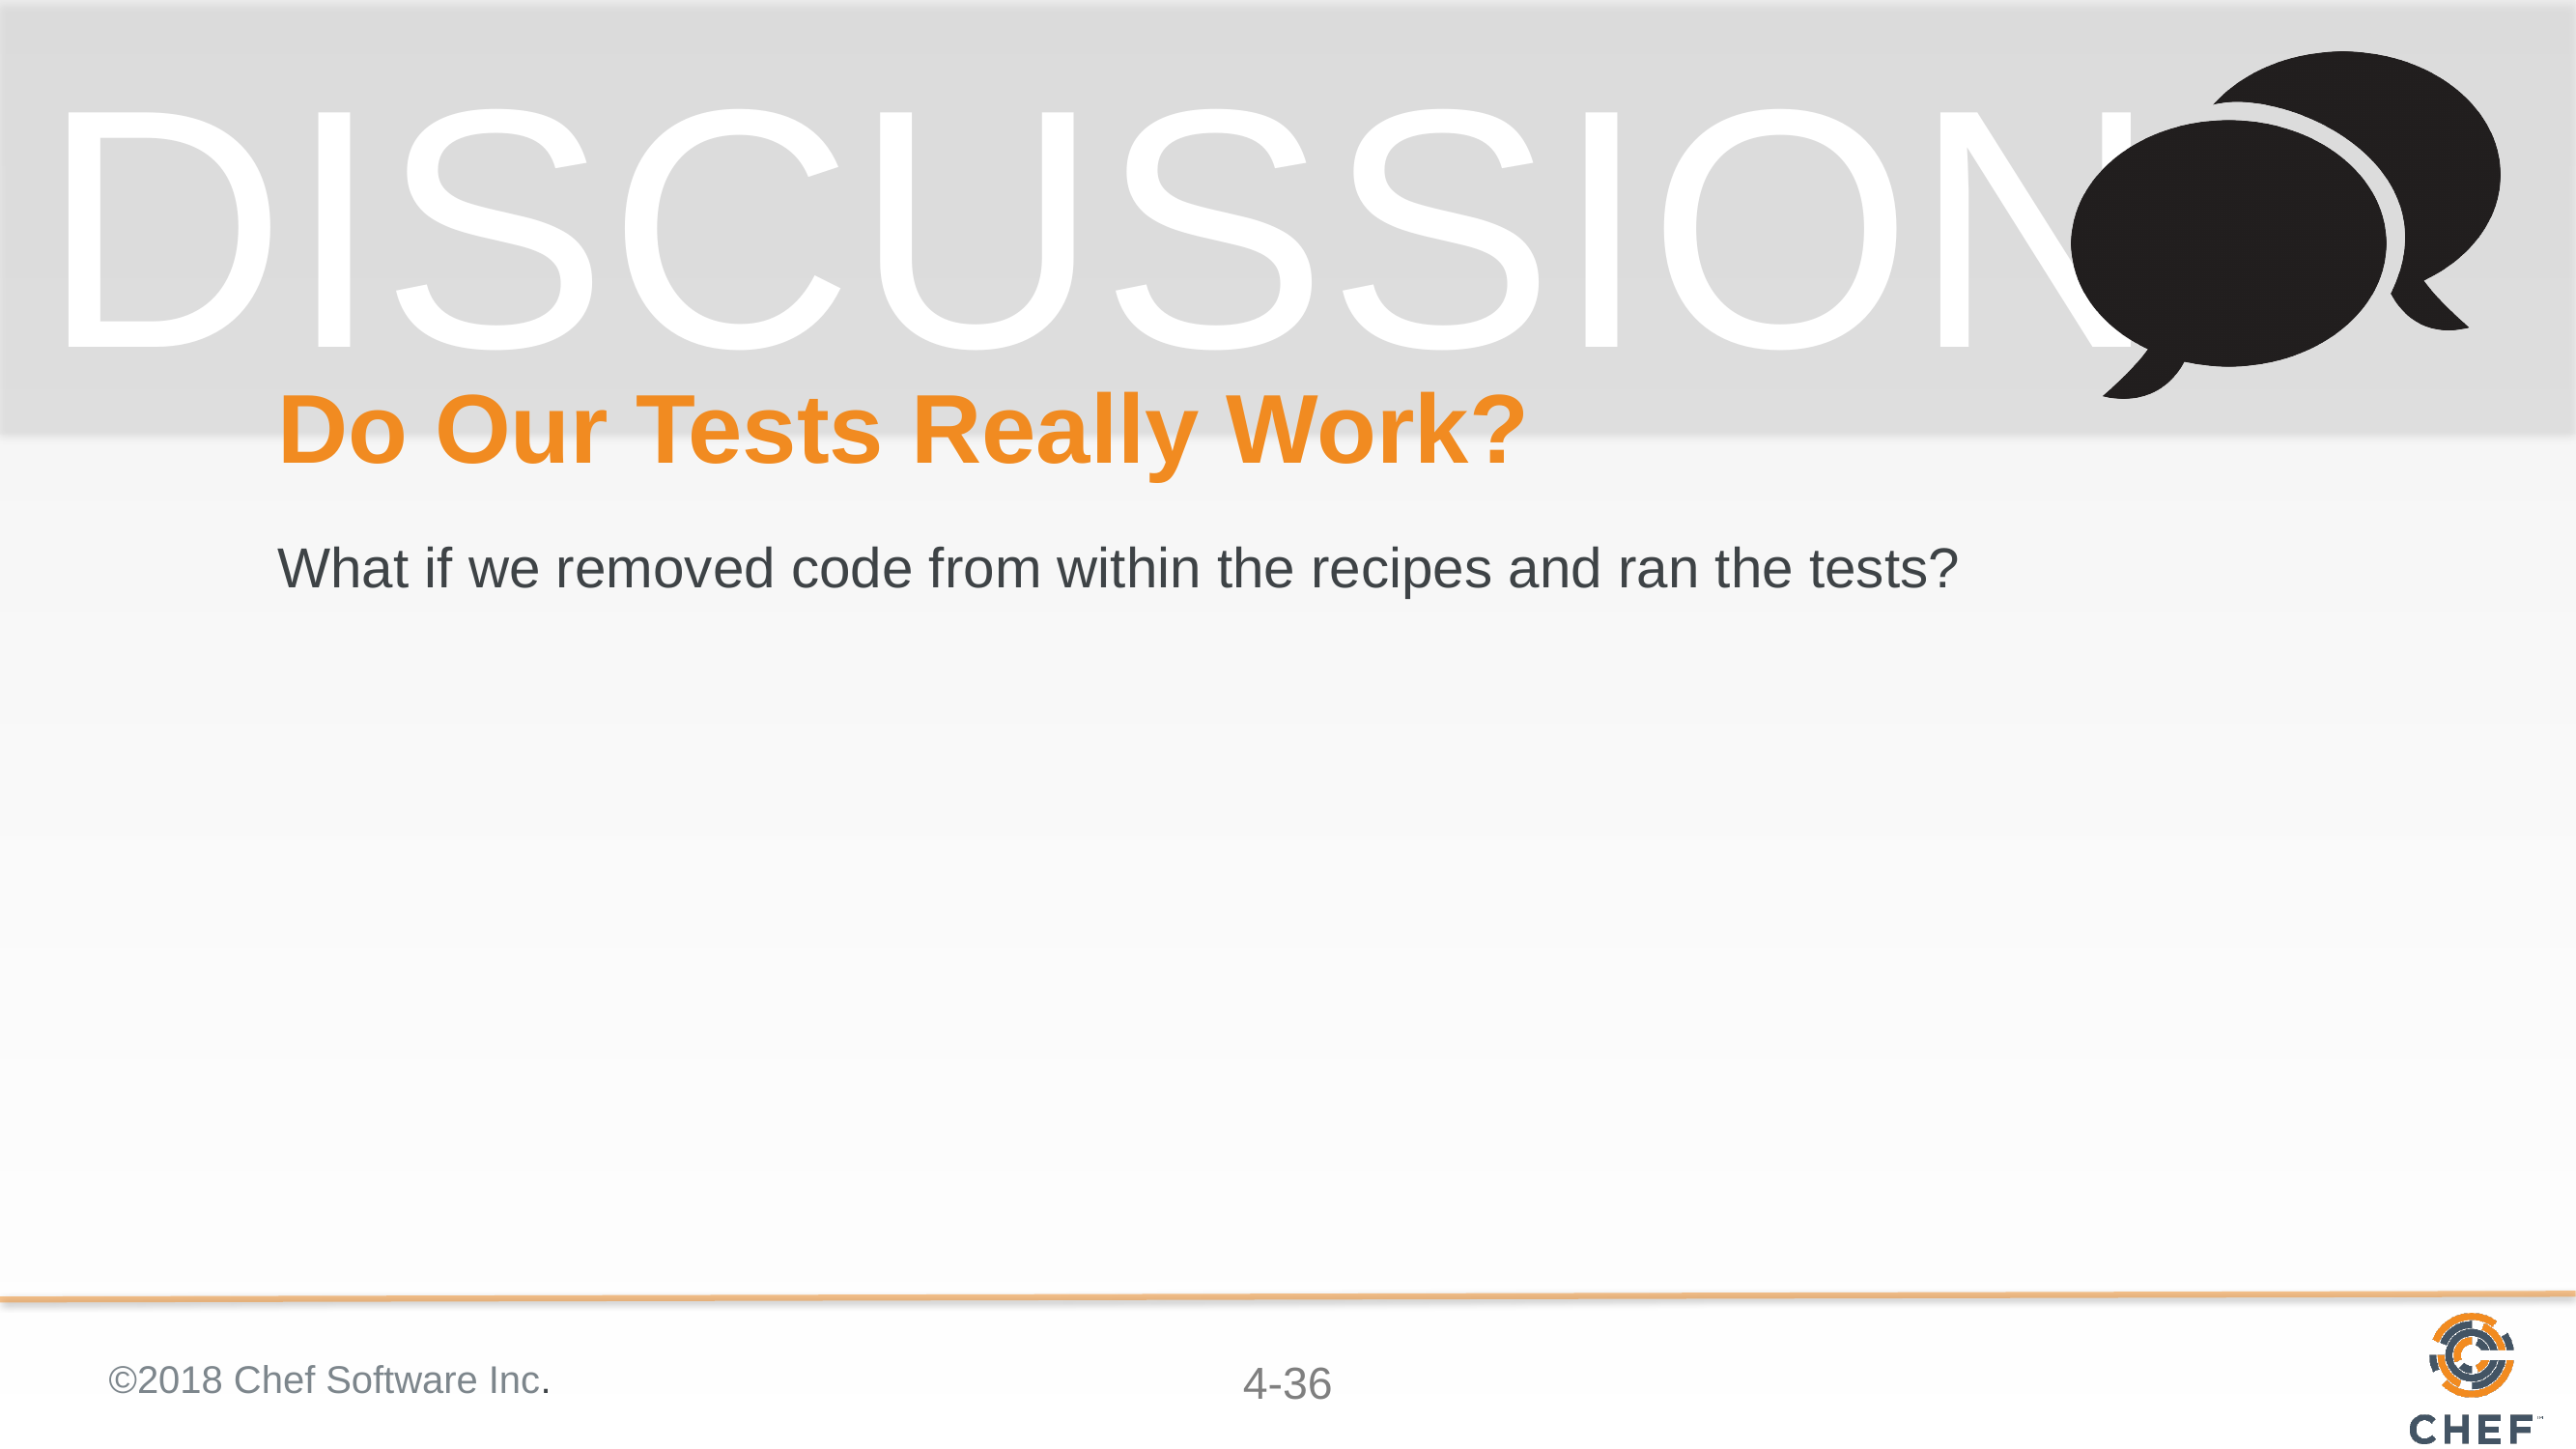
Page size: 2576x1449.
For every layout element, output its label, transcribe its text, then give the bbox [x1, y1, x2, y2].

picture [2071, 51, 2517, 399]
picture [2399, 1297, 2551, 1449]
title Do Our Tests Really Work? [263, 363, 2218, 499]
subtitle What if we removed code from within the recipes and ran the tests? [263, 516, 2218, 921]
